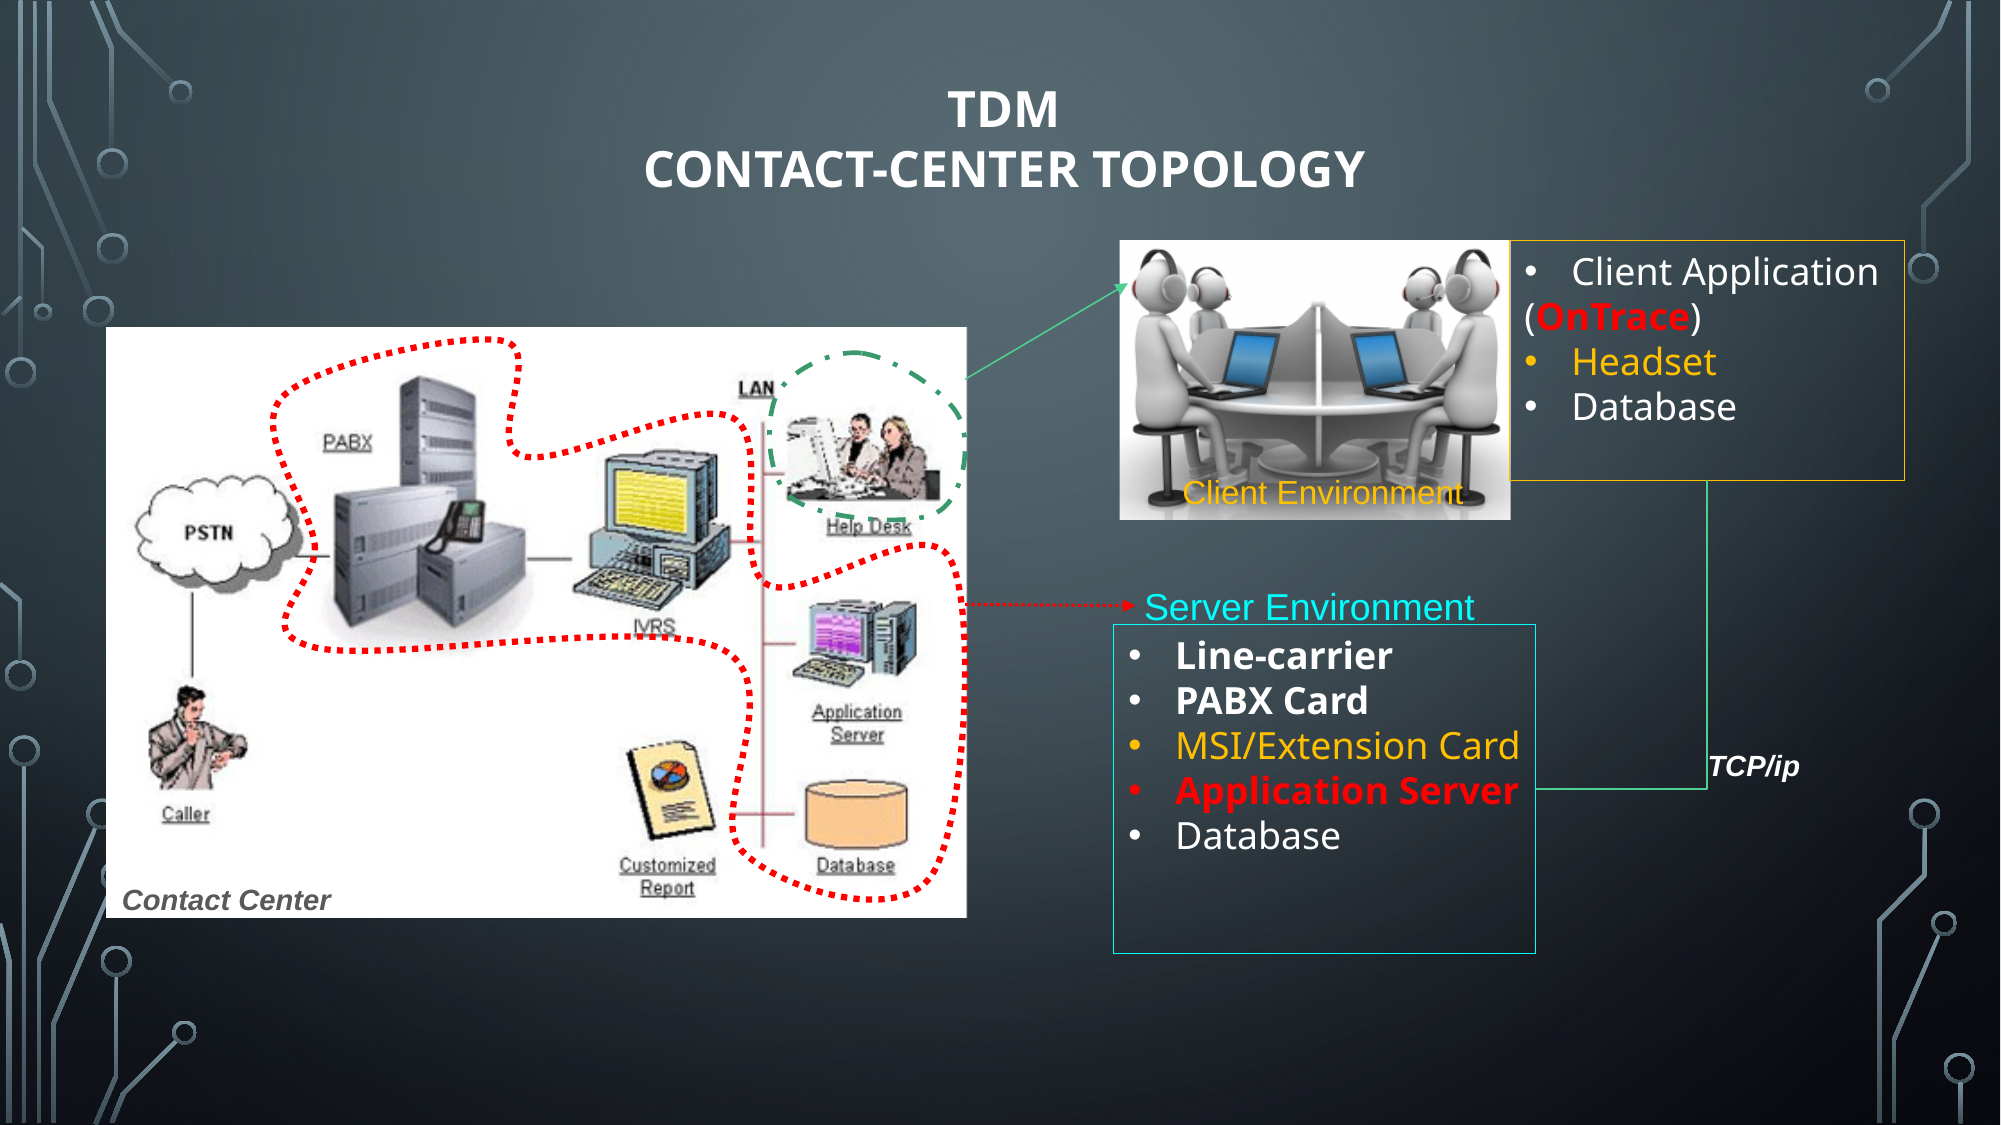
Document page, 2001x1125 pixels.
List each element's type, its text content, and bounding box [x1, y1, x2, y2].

text_box Tdm Contact-center topology [28, 66, 1981, 208]
text_box Client Application (OnTrace) Headset Database [1511, 240, 1905, 481]
picture [105, 327, 969, 918]
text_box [1513, 482, 1708, 792]
text_box Server Environment [1129, 575, 1490, 624]
text_box Contact Center [107, 918, 346, 924]
picture [1119, 240, 1511, 521]
text_box Line-carrier PABX Card MSI/Extension Card Application Server Database [1113, 624, 1536, 954]
text_box TCP/ip [1708, 740, 1815, 790]
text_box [964, 282, 1129, 380]
text_box [64, 39, 2000, 181]
